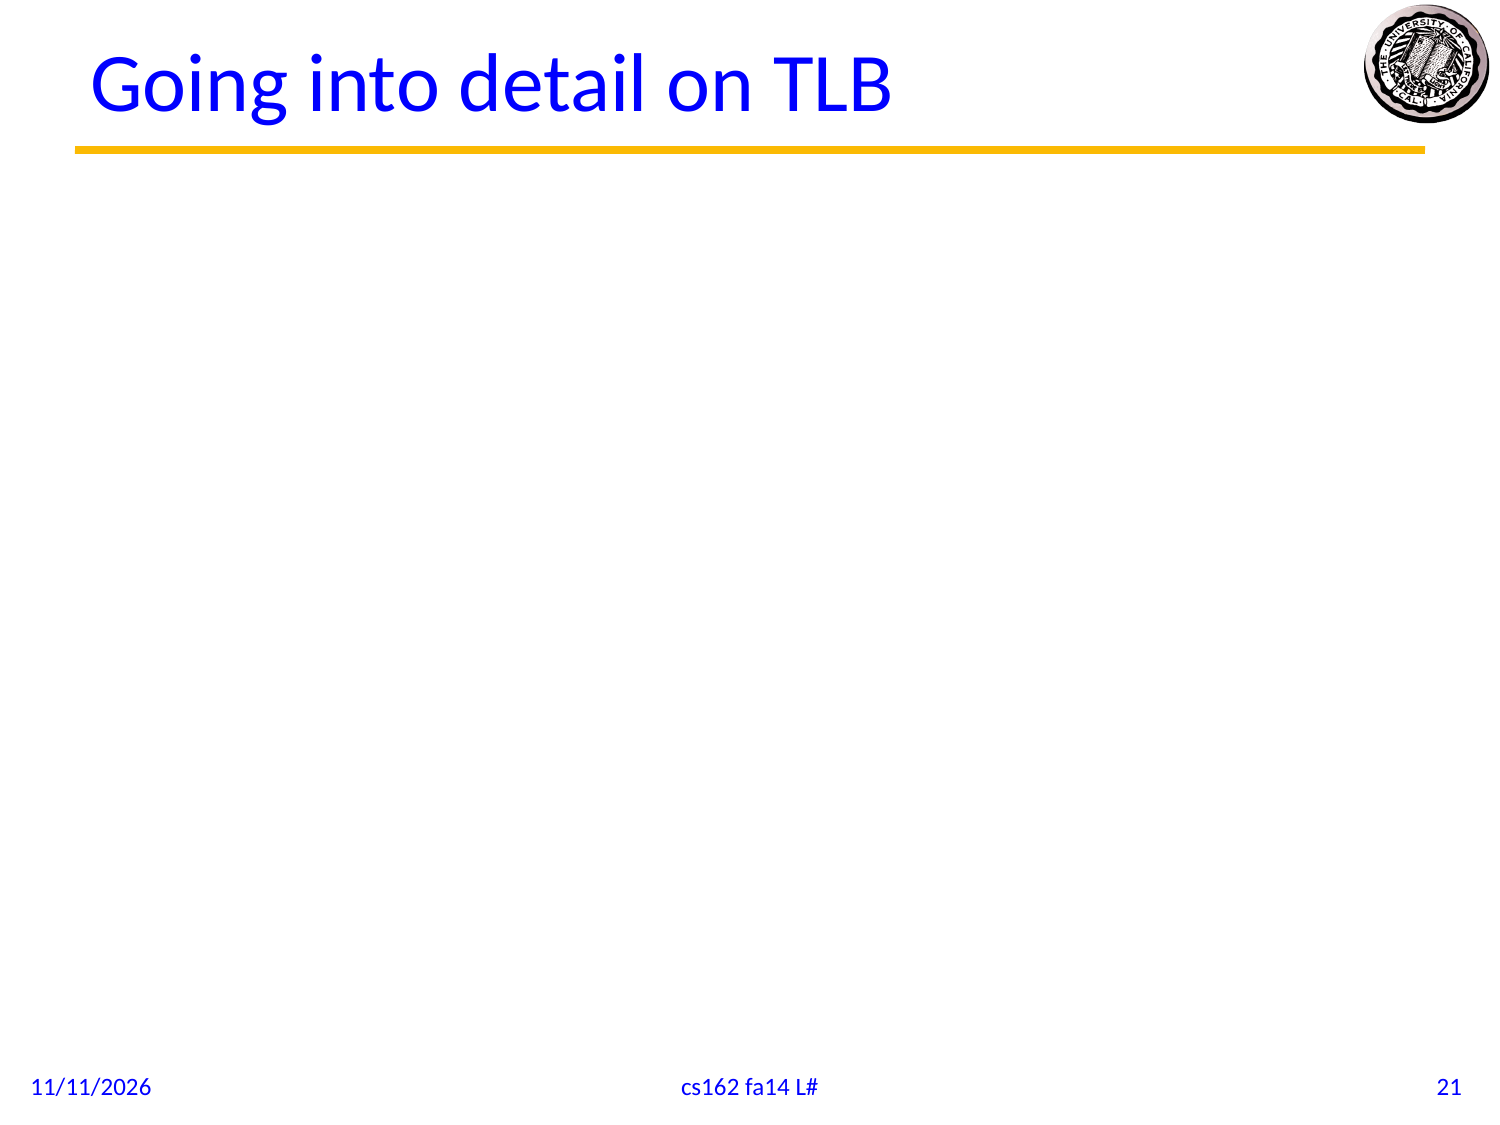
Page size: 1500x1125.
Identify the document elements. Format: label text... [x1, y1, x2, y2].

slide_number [15, 1055, 366, 1115]
title Going into detail on TLB [75, 6, 1425, 150]
footer cs162 fa14 L# [512, 1055, 988, 1115]
picture [1350, 0, 1500, 127]
slide_number 21 [1127, 1055, 1478, 1115]
